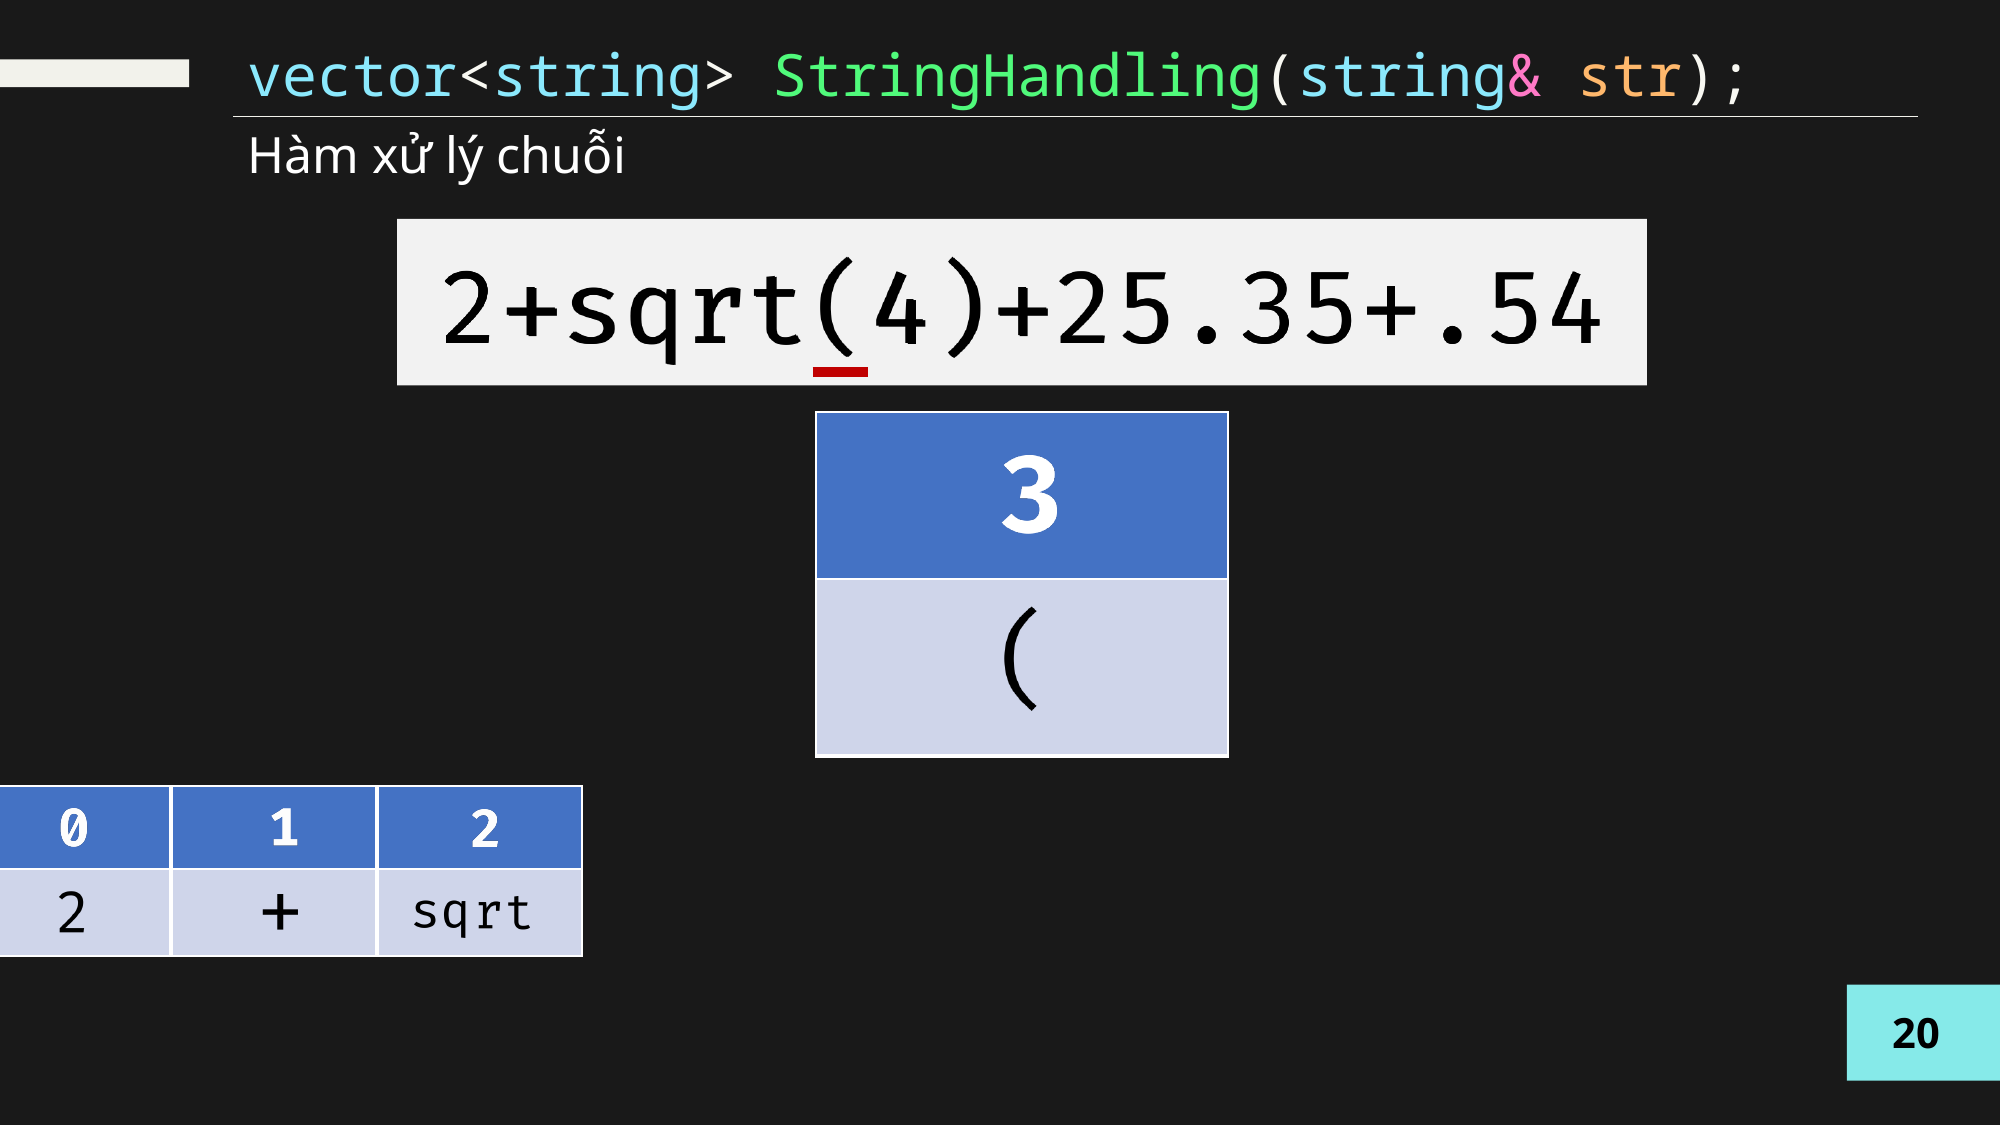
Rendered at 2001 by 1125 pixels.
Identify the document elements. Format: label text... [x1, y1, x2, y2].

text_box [0, 786, 170, 957]
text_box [1846, 984, 2000, 1081]
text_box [816, 412, 1228, 756]
text_box [396, 218, 1648, 386]
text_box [171, 786, 377, 960]
text_box Hàm xử lý chuỗi [233, 117, 681, 191]
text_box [377, 786, 583, 957]
text_box vector<string> StringHandling(string& str); [233, 30, 2000, 116]
picture [426, 214, 1618, 377]
text_box [0, 58, 190, 88]
